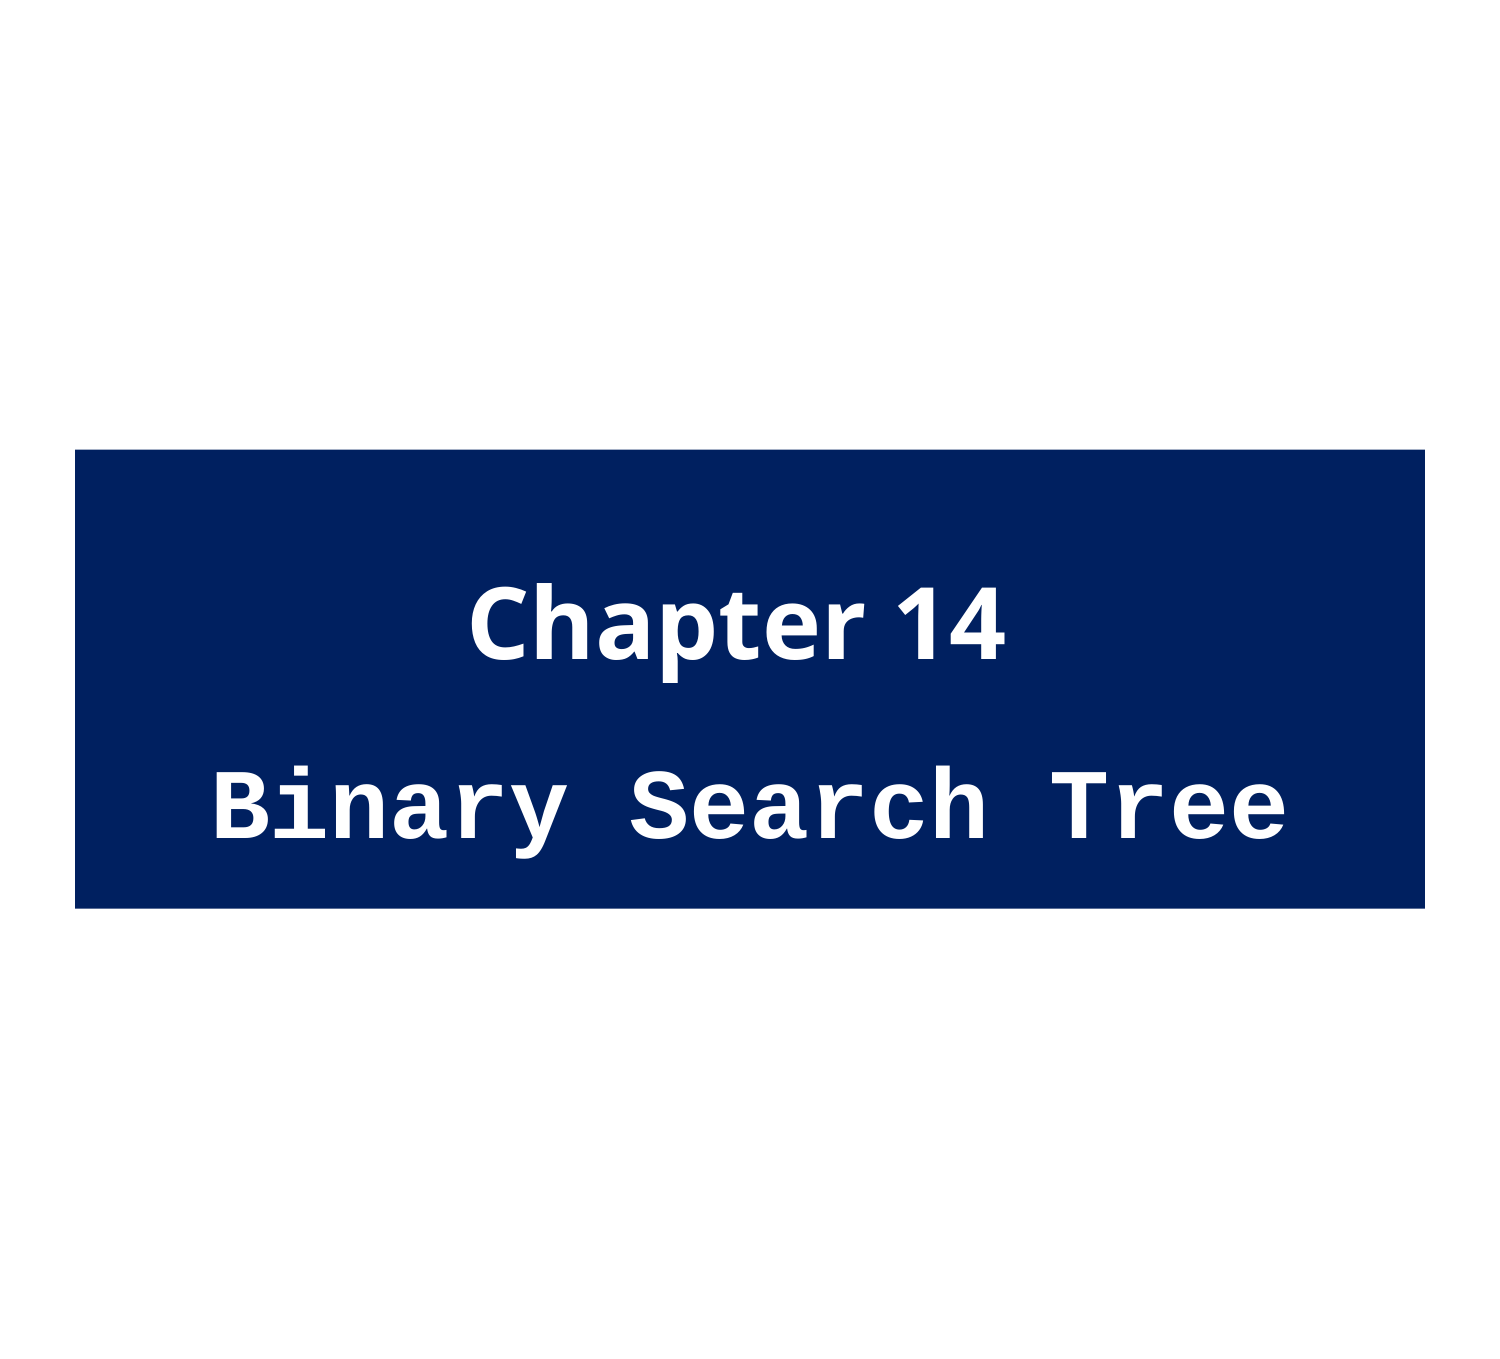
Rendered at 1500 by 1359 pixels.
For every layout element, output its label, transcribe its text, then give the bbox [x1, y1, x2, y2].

title Chapter 14 Binary Search Tree [75, 449, 1425, 909]
